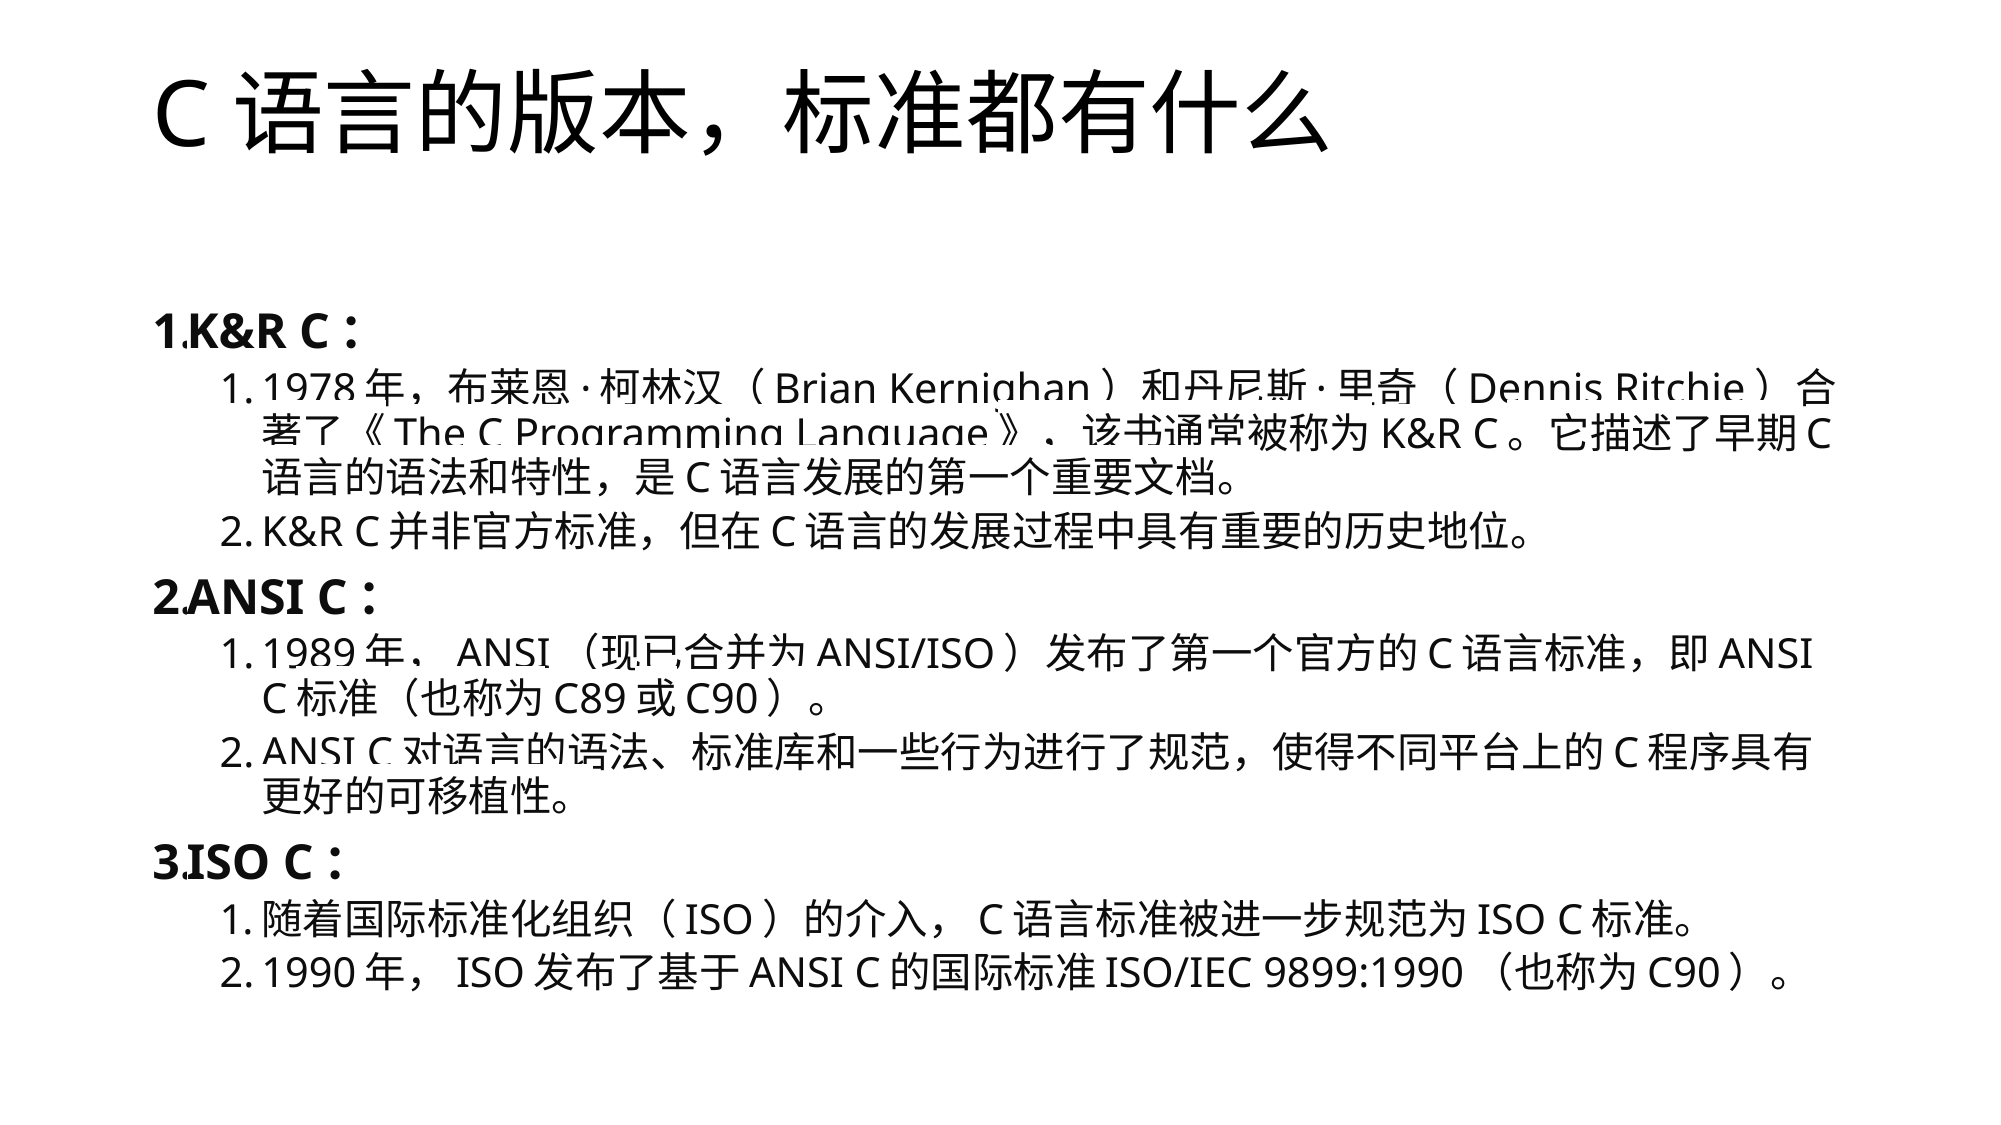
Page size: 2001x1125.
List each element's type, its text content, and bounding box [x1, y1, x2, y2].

list K&R C： 1978年，布莱恩·柯林汉（Brian Kernighan）和丹尼斯·里奇（Dennis Ritchie）合著了《The C Programming Language》，该书通常被称为K&R C。它描述了早期C语言的语法和特性，是C语言发展的第一个重要文档。 K&R C并非官方标准，但在C语言的发展过程中具有重要的历史地位。 ANSI C： 1989年，ANSI（现已合并为ANSI/ISO）发布了第一个官方的C语言标准，即ANSI C标准（也称为C89或C90）。 ANSI C对语言的语法、标准库和一些行为进行了规范，使得不同平台上的C程序具有更好的可移植性。 ISO C： 随着国际标准化组织（ISO）的介入，C语言标准被进一步规范为ISO C标准。 1990年，ISO发布了基于ANSI C的国际标准ISO/IEC 9899:1990（也称为C90）。 [137, 299, 1863, 1014]
title C语言的版本，标准都有什么 [137, 59, 1863, 278]
